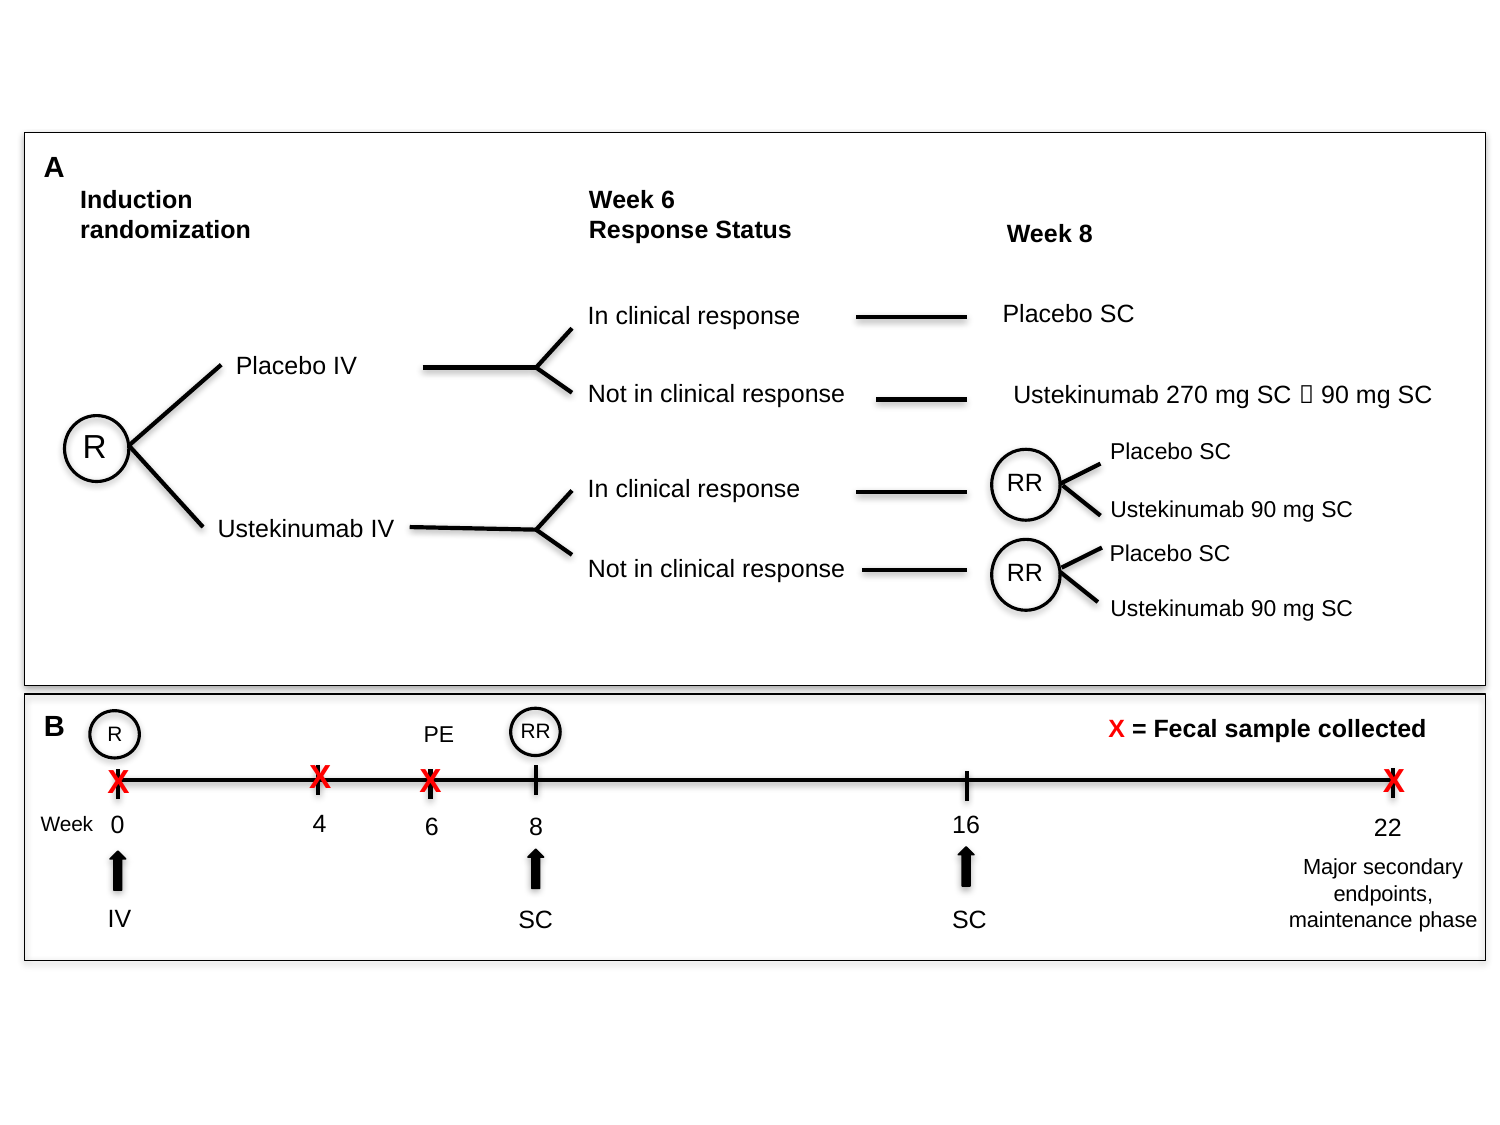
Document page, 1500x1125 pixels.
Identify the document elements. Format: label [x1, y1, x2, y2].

text_box [24, 694, 1486, 699]
text_box [25, 699, 1500, 942]
text_box [24, 950, 1486, 961]
text_box [24, 132, 1486, 686]
